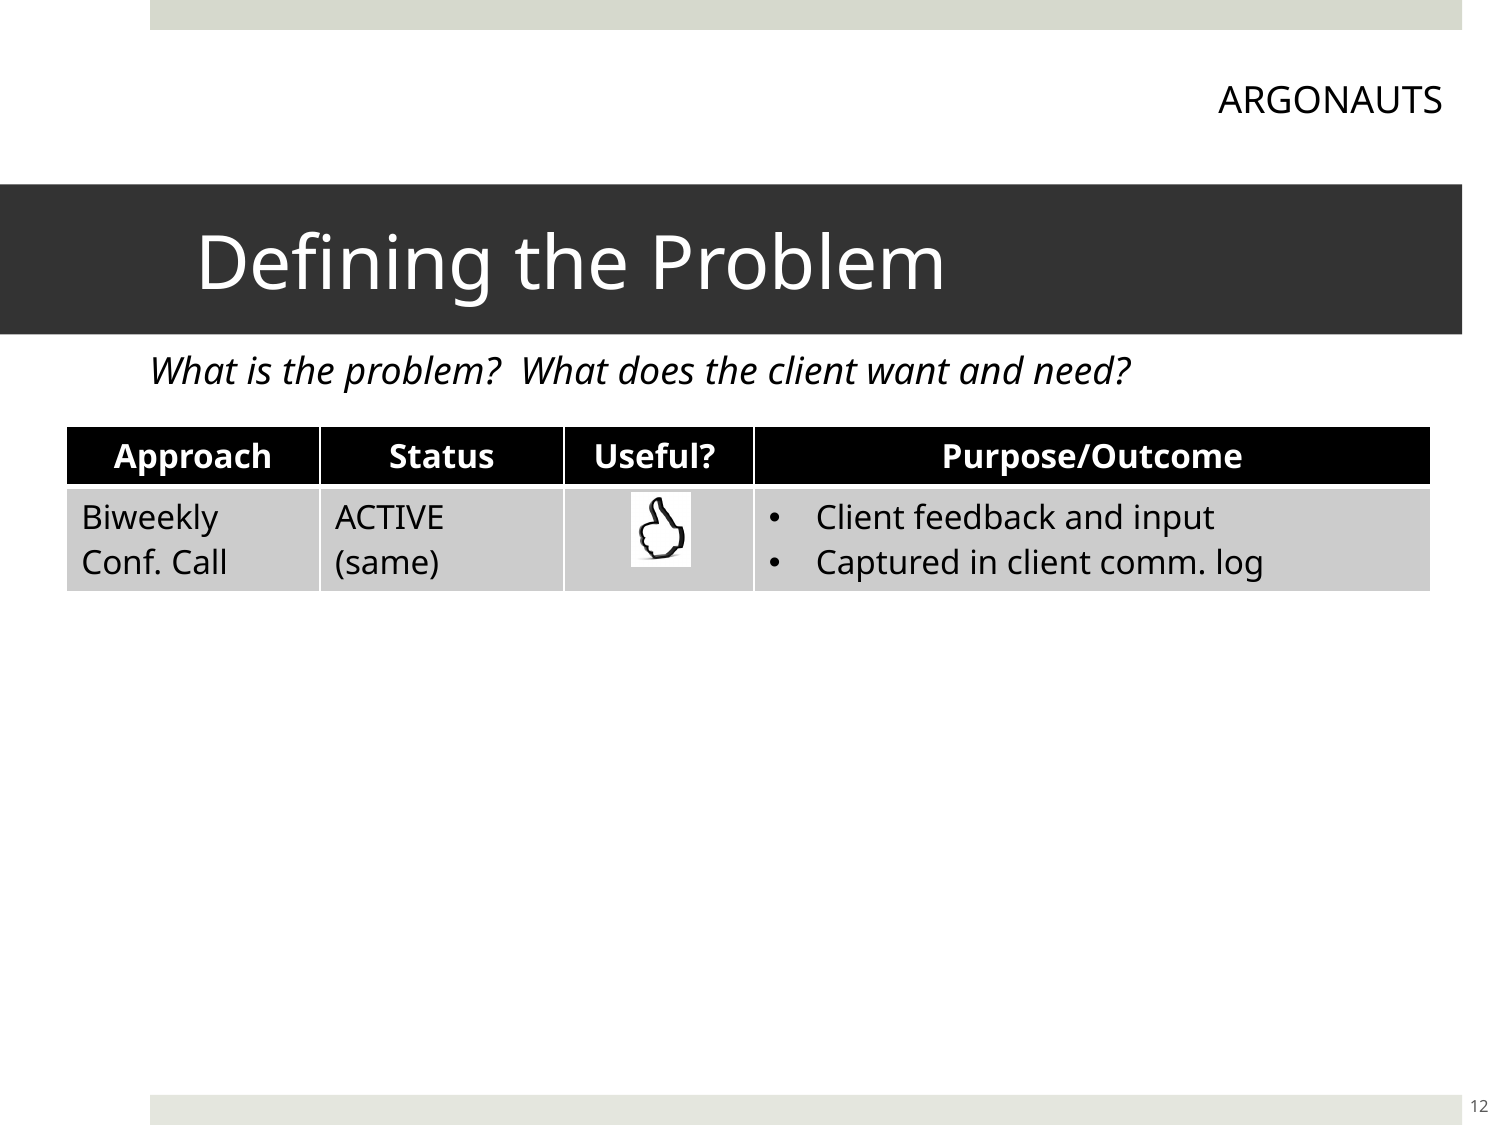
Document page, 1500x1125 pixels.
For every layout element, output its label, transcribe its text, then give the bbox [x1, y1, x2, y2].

table_cell ACTIVE (same) [321, 489, 563, 591]
title Defining the Problem [0, 184, 1463, 335]
table_cell [565, 489, 753, 591]
text_box ARGONAUTS [1203, 68, 1459, 129]
picture [631, 492, 692, 568]
text_box What is the problem? What does the client want and need? [134, 340, 1147, 400]
table_cell Client feedback and input Captured in client comm. log [755, 489, 1430, 591]
table_cell Biweekly Conf. Call [67, 489, 319, 591]
table_header Purpose/Outcome [755, 427, 1430, 484]
table_header Approach [67, 427, 319, 484]
slide_number 12 [1441, 1077, 1500, 1125]
table_header Useful? [565, 427, 753, 484]
table_header Status [321, 427, 563, 484]
